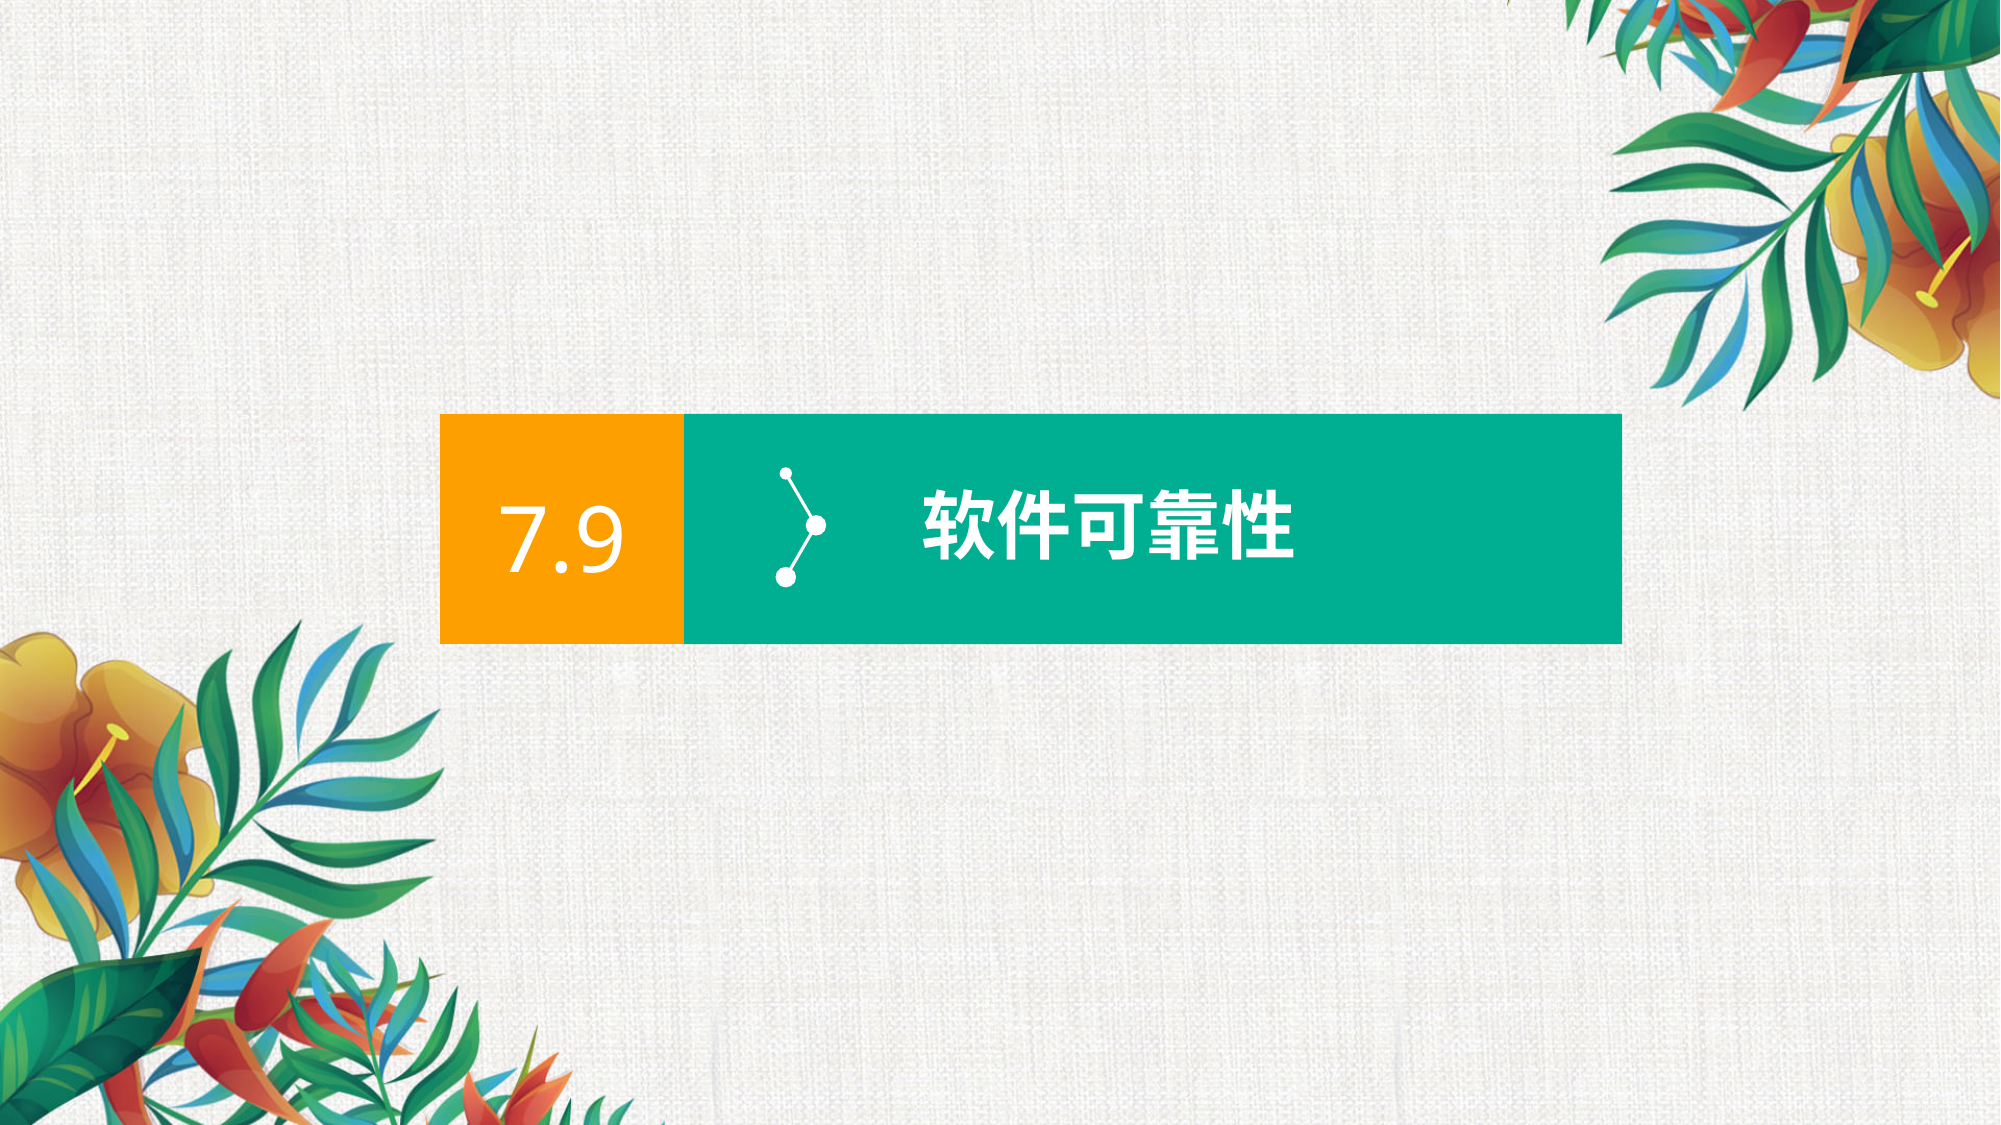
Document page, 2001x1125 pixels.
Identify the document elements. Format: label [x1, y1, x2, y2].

text_box [432, 413, 1623, 645]
picture [0, 0, 2001, 1125]
